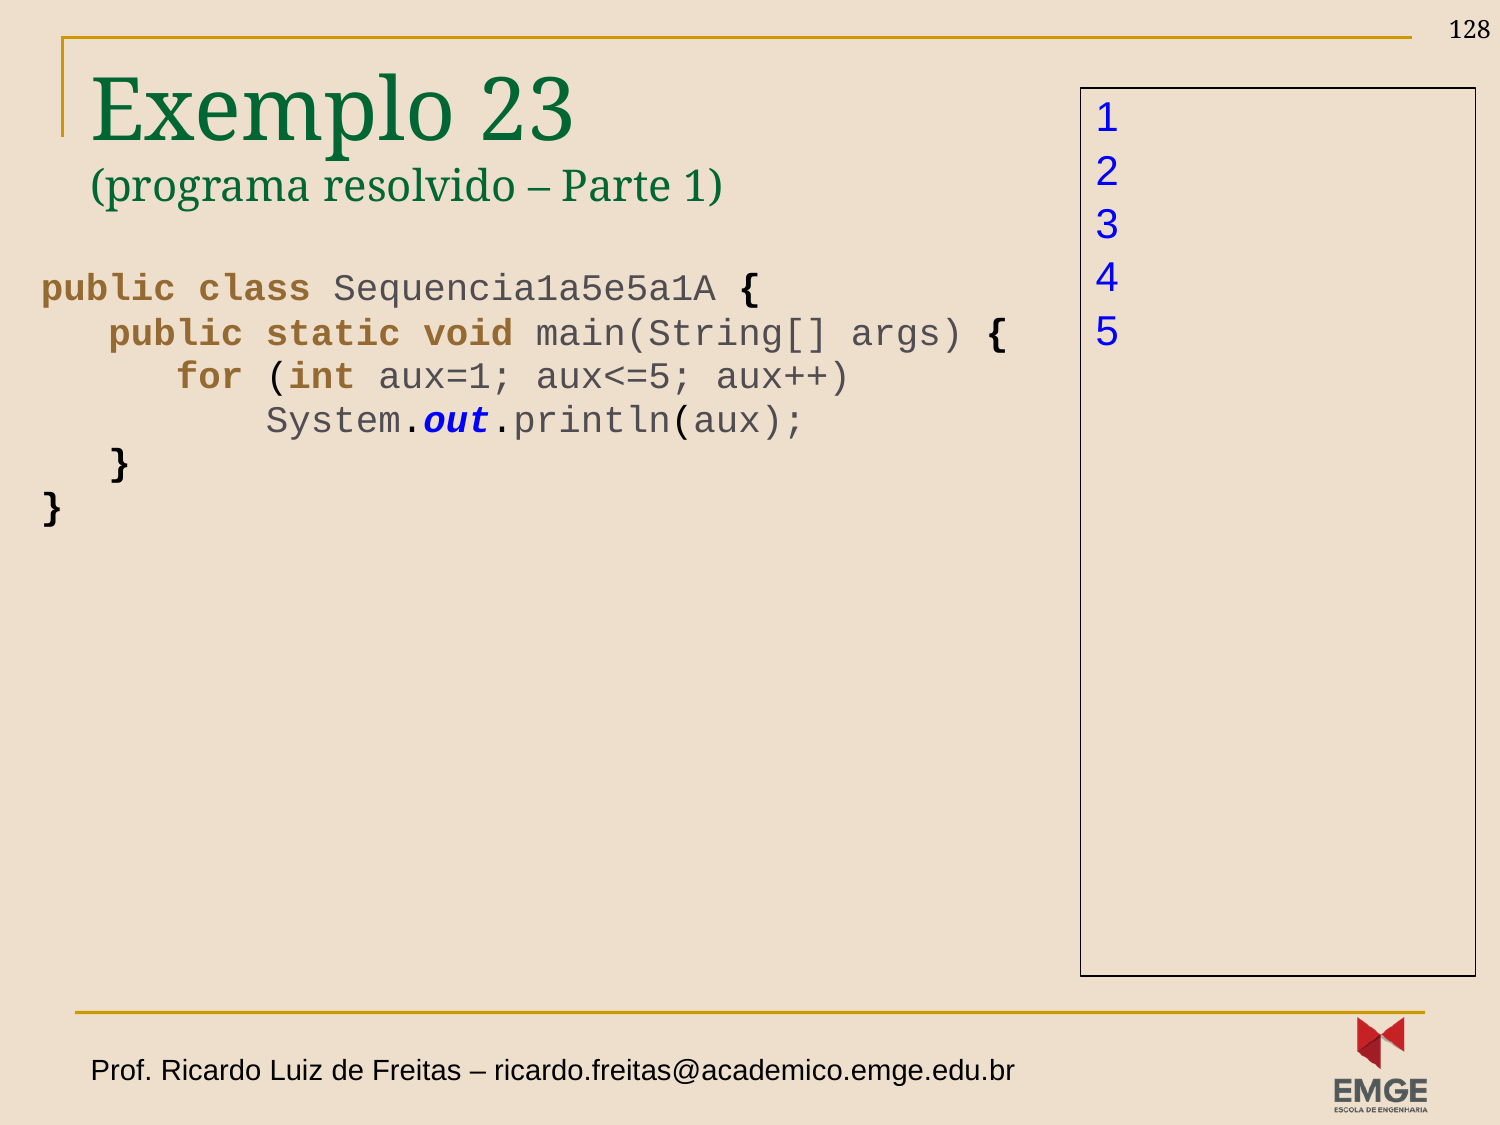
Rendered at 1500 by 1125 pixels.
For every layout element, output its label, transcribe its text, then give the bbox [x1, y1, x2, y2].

slide_number 128 [1392, 0, 1500, 55]
picture [1328, 1012, 1433, 1116]
title Exemplo 23 (programa resolvido – Parte 1) [75, 45, 1425, 233]
text_box 1 2 3 4 5 [1080, 88, 1476, 976]
text_box public class Sequencia1a5e5a1A { public static void main(String[] args) { for (int aux=1; aux<=5; aux++) System.out.println(aux); } } [25, 255, 1080, 534]
